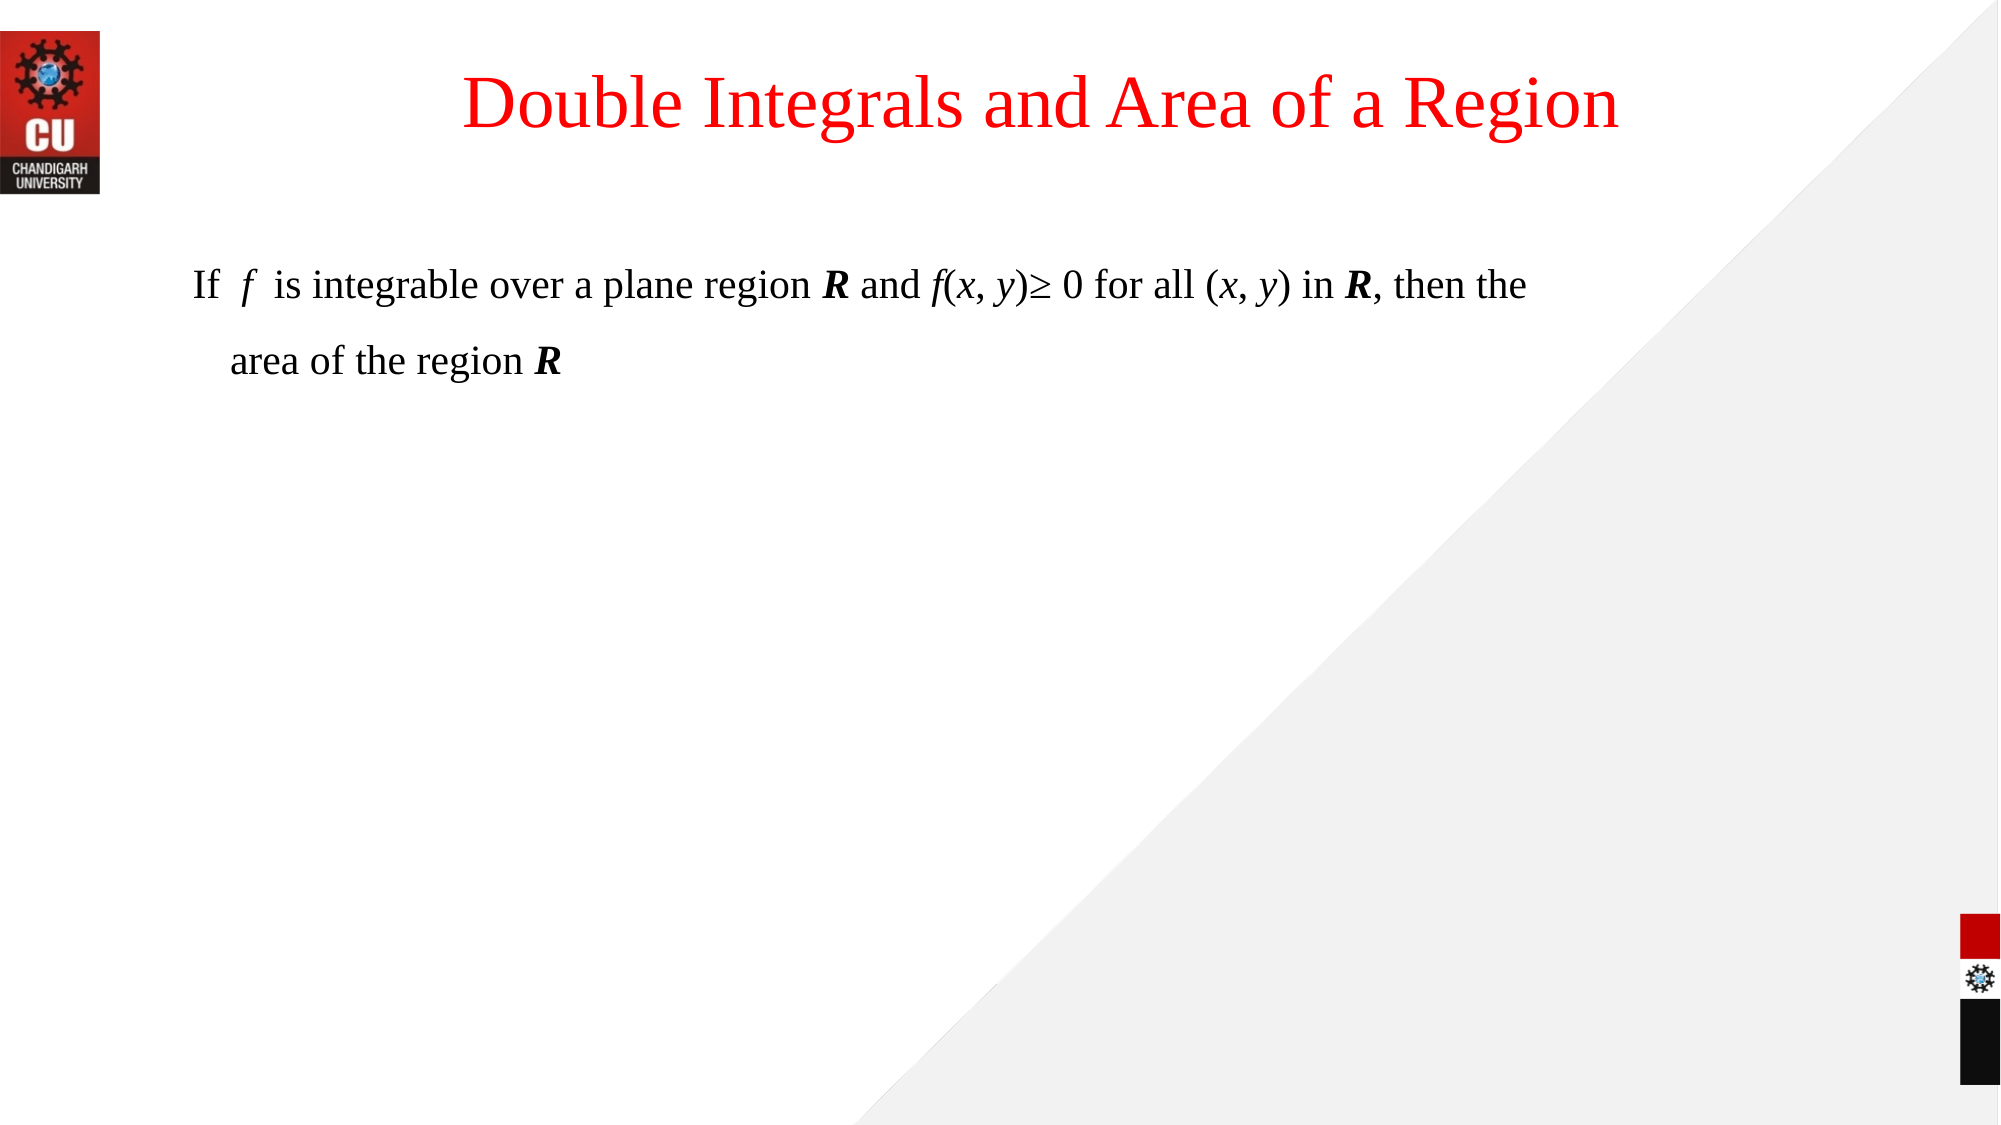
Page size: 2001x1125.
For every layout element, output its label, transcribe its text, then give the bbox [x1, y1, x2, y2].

title Double Integrals and Area of a Region [447, 34, 1758, 173]
picture [0, 0, 2001, 1125]
